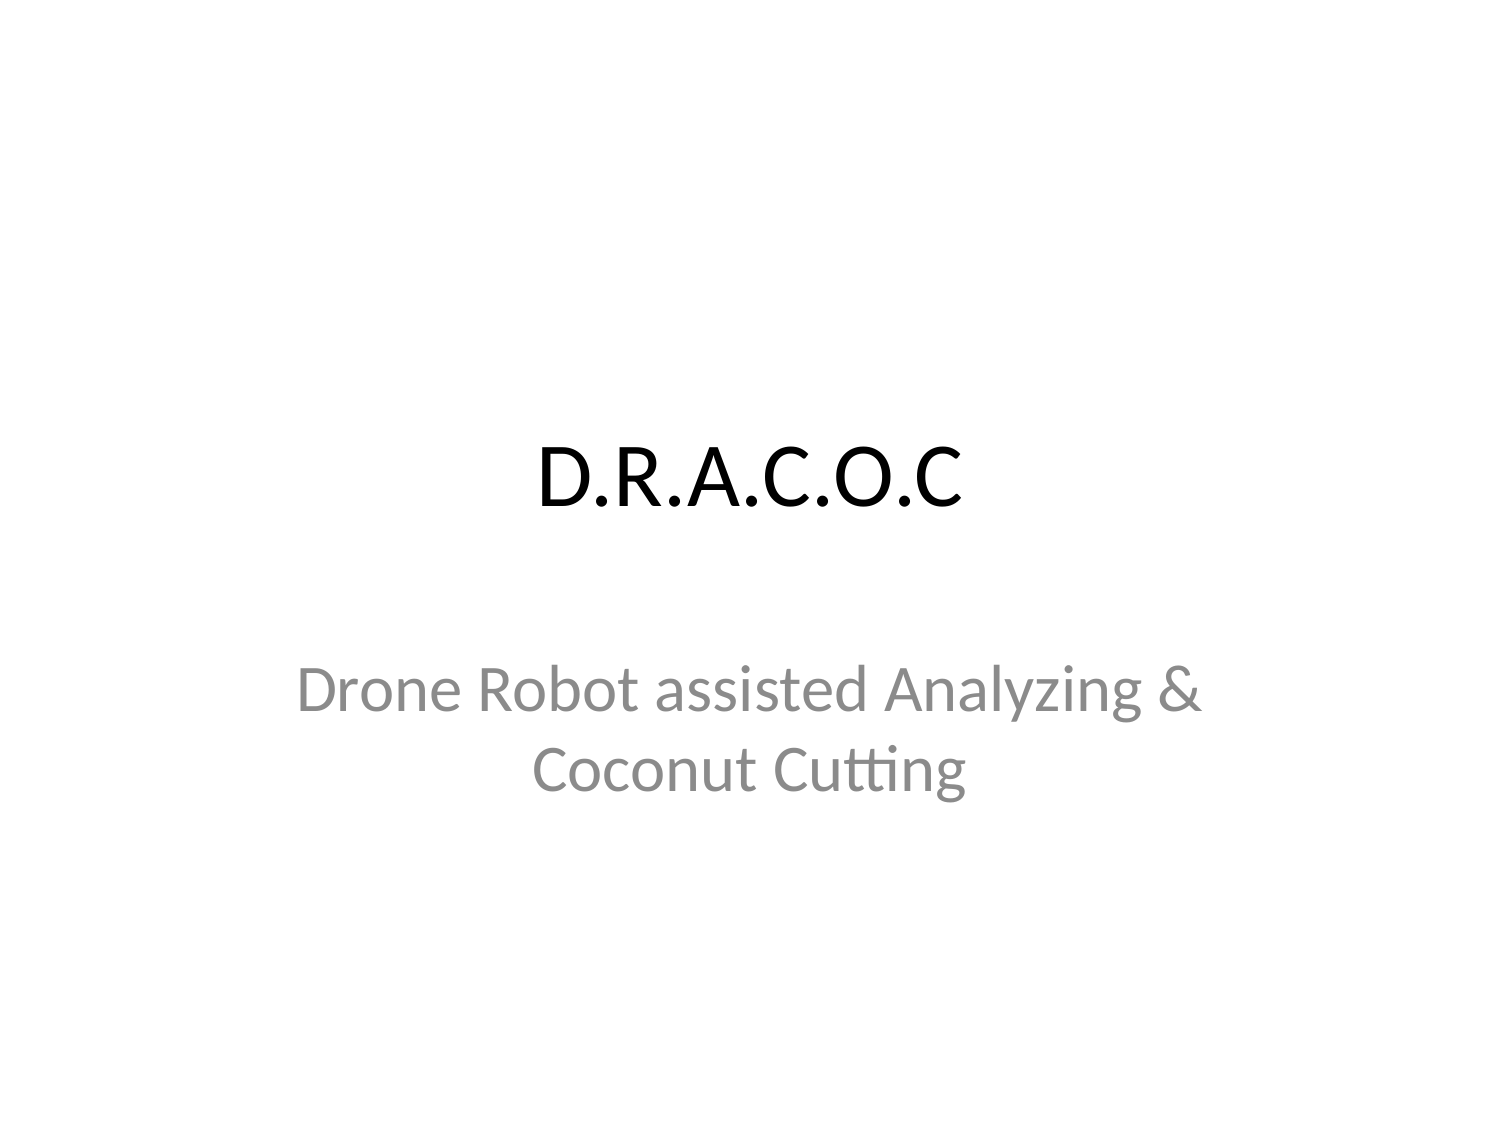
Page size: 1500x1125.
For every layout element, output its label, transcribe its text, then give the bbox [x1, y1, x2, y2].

title D.R.A.C.O.C [112, 349, 1388, 591]
subtitle Drone Robot assisted Analyzing & Coconut Cutting [225, 637, 1275, 925]
